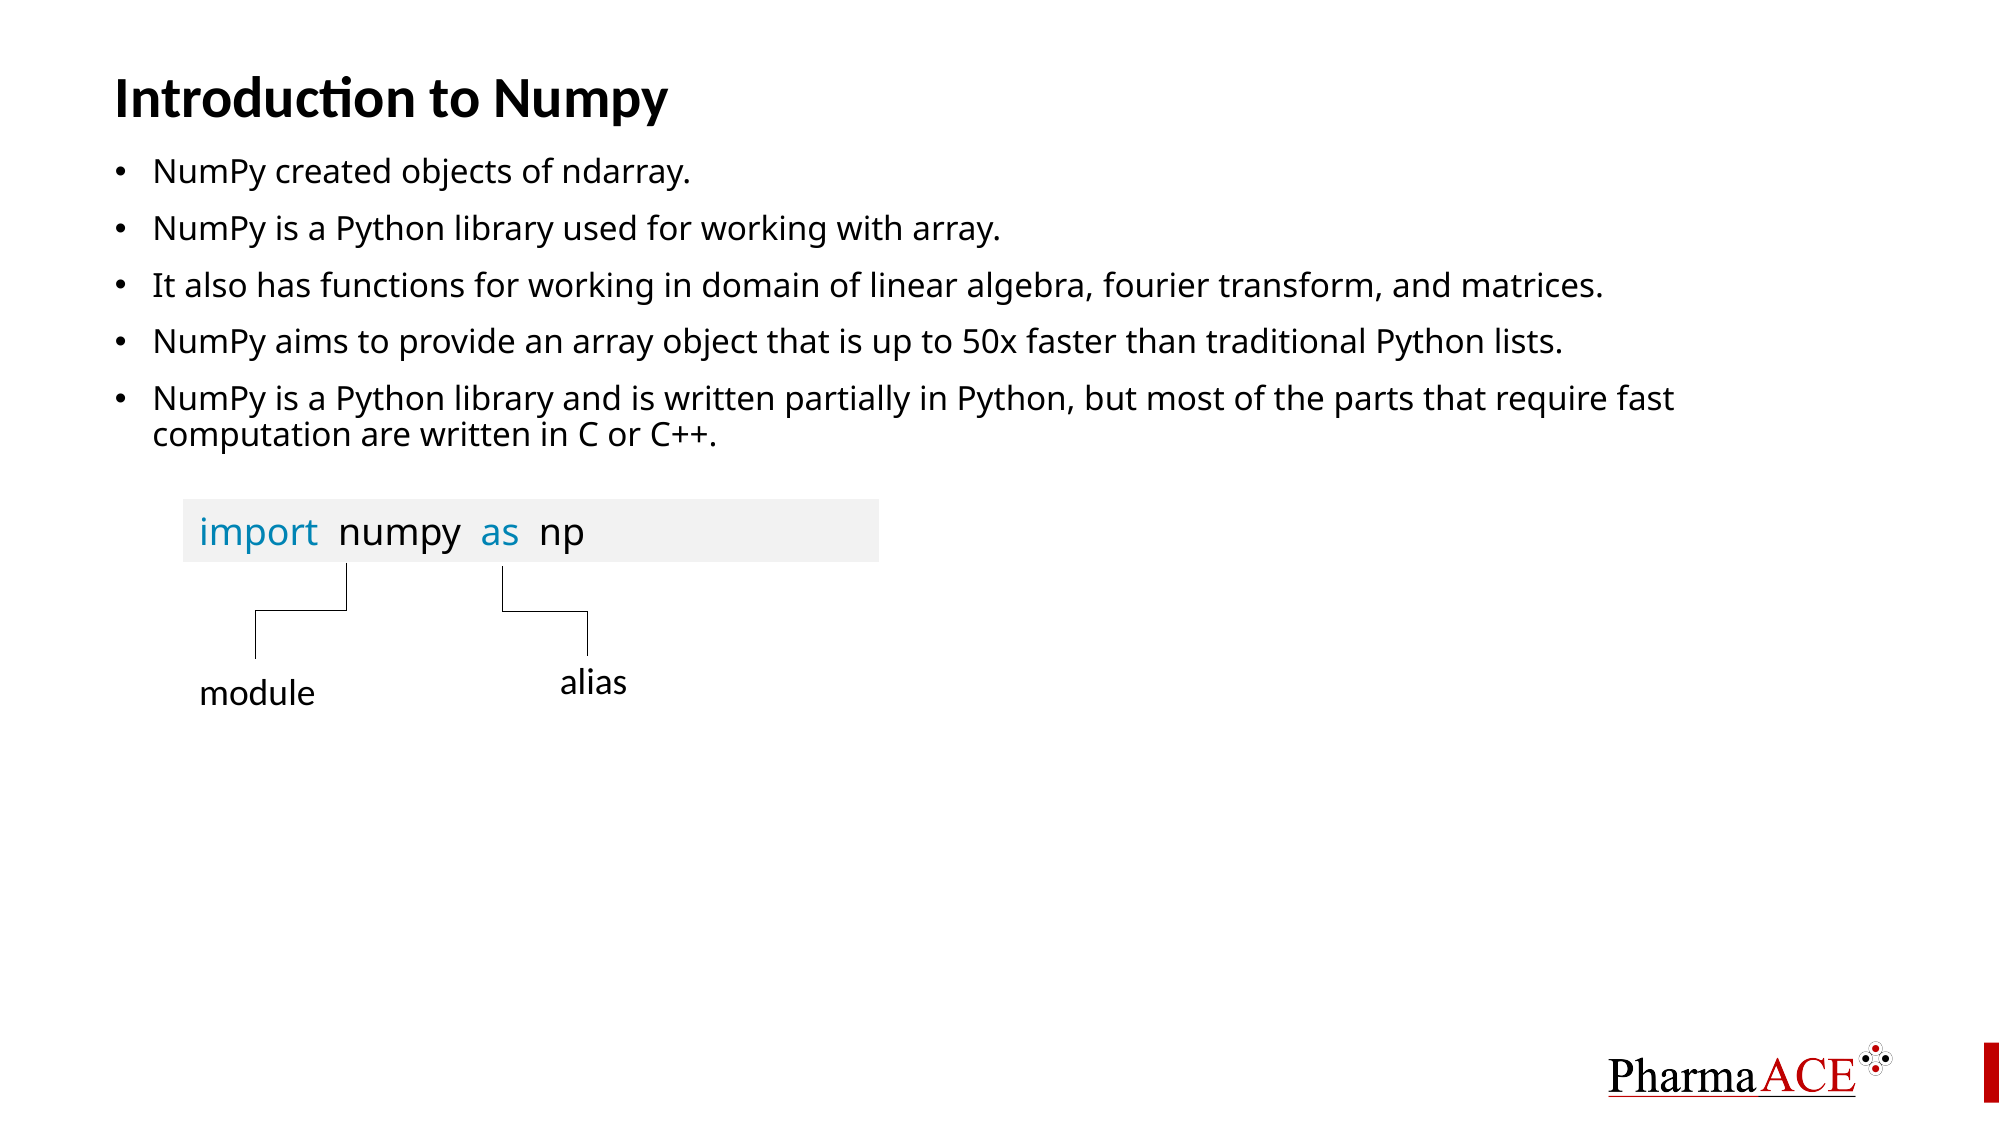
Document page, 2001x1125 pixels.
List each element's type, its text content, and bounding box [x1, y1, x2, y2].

text_box alias [545, 649, 744, 710]
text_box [500, 568, 590, 655]
picture [1606, 1040, 1894, 1101]
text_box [252, 565, 350, 657]
title Introduction to Numpy [99, 59, 1900, 147]
list NumPy created objects of ndarray. NumPy is a Python library used for working with array. It also has functions for working in domain of linear algebra, fourier transform, and matrices. NumPy aims to provide an array object that is up to 50x faster than traditional Python lists. NumPy is a Python library and is written partially in Python, but most of the parts that require fast computation are written in C or C++. [99, 147, 1900, 862]
text_box module [184, 660, 406, 721]
text_box import numpy as np [183, 499, 879, 562]
